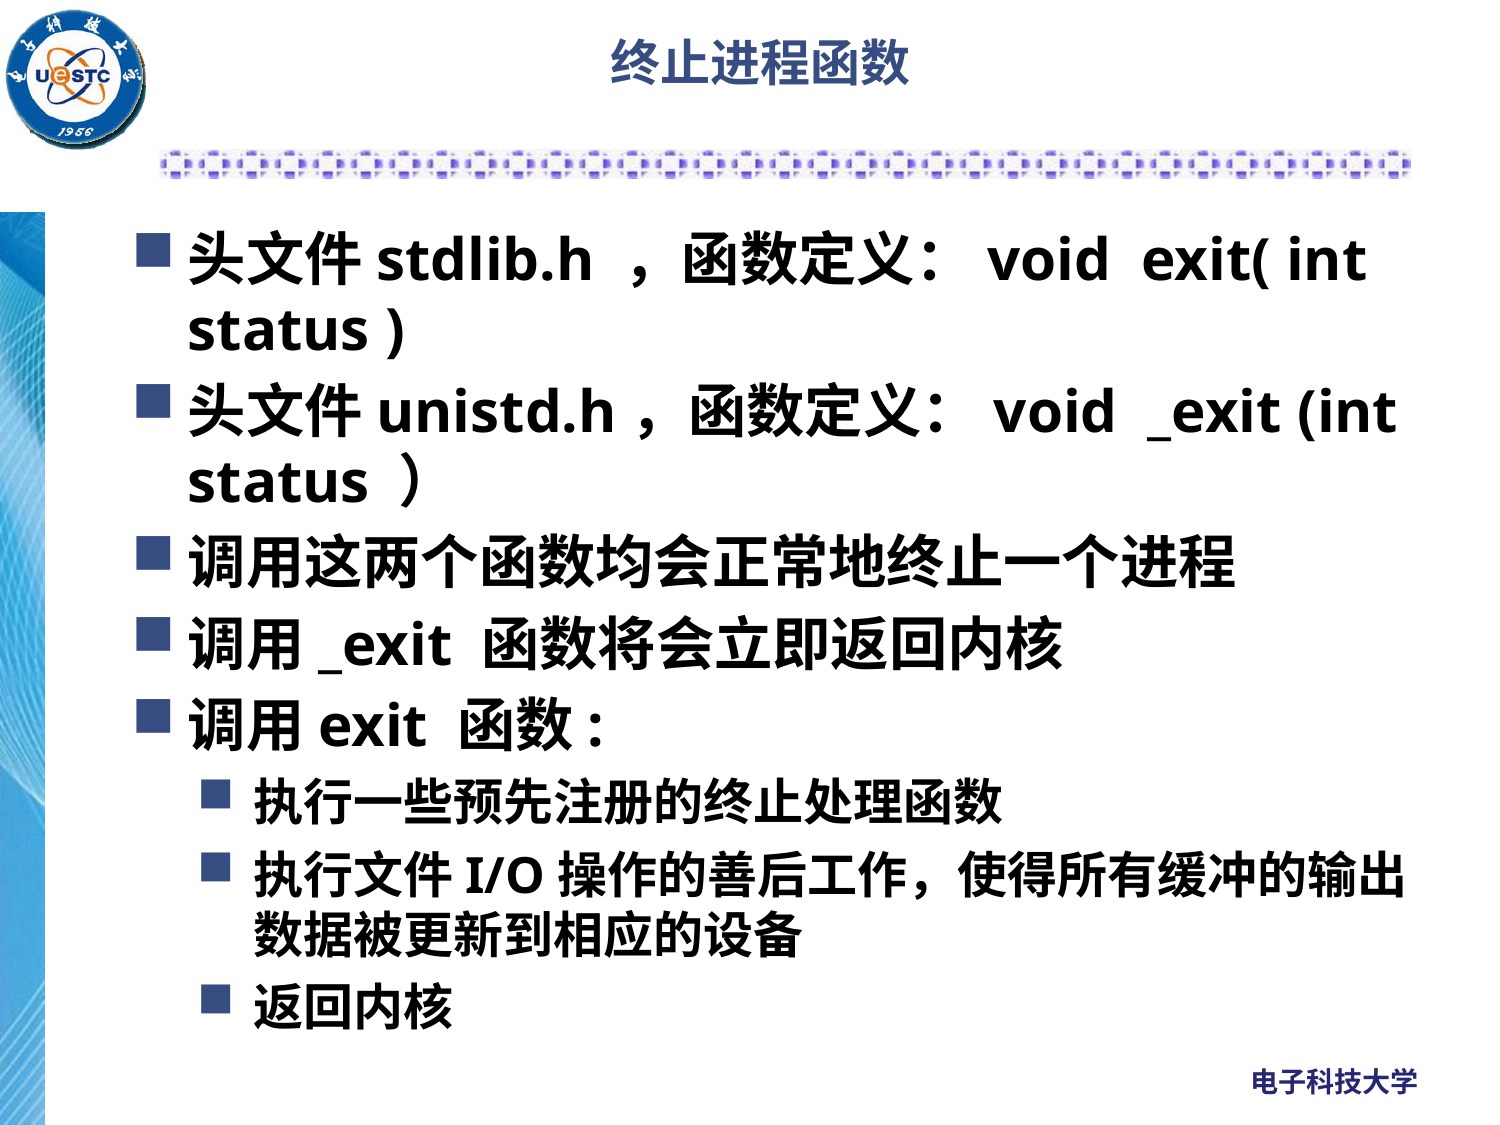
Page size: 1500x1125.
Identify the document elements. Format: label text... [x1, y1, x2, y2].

list 头文件stdlib.h ，函数定义：void exit( int status ) 头文件unistd.h，函数定义：void _exit (int status ） 调用这两个函数均会正常地终止一个进程 调用_exit 函数将会立即返回内核 调用exit 函数: 执行一些预先注册的终止处理函数 执行文件I/O操作的善后工作，使得所有缓冲的输出数据被更新到相应的设备 返回内核 [116, 215, 1442, 1062]
picture [159, 149, 1411, 179]
picture [5, 0, 146, 150]
picture [0, 212, 45, 1125]
title 终止进程函数 [159, 31, 1362, 122]
